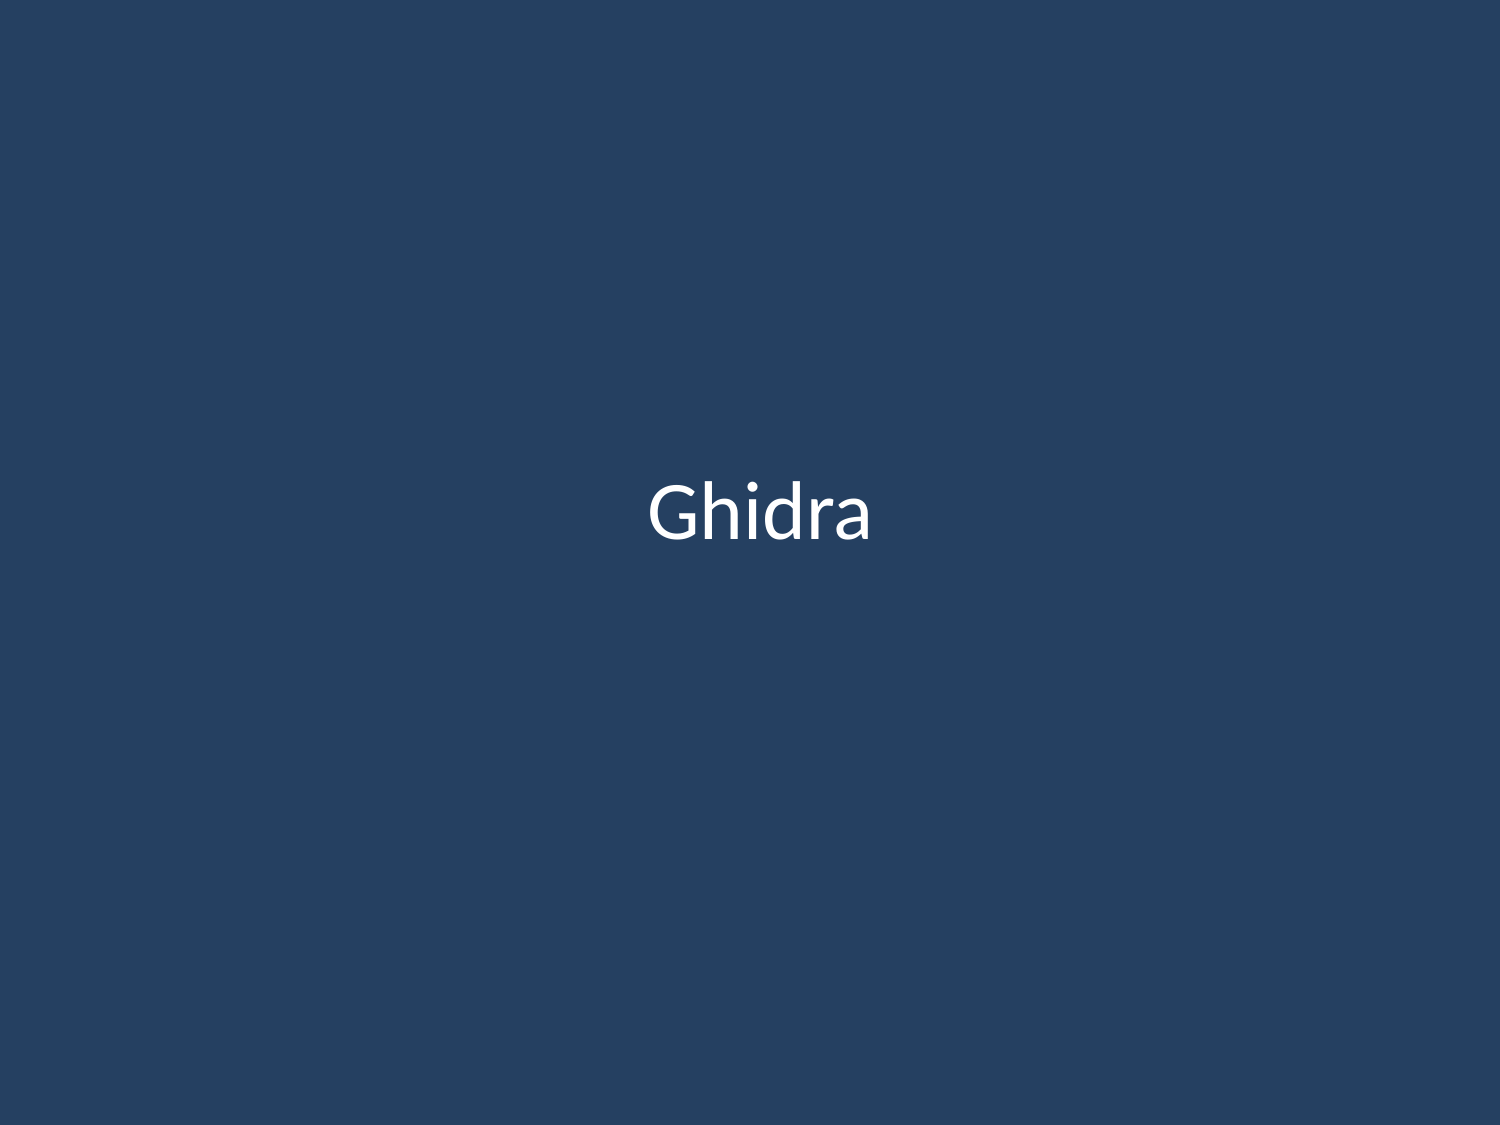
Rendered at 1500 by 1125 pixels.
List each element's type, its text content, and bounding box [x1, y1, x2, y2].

text_box Ghidra [632, 448, 889, 564]
